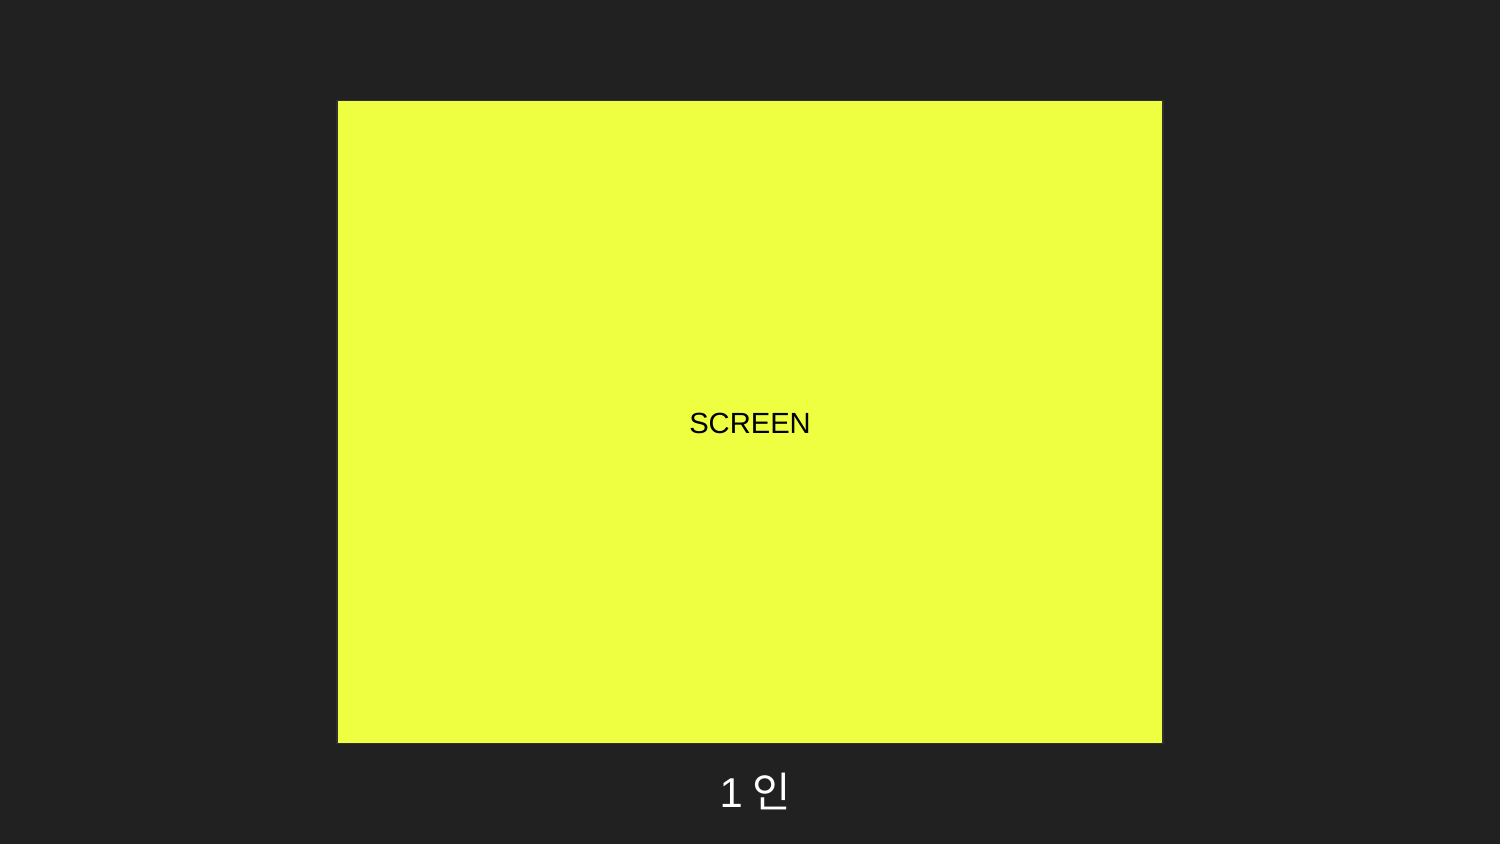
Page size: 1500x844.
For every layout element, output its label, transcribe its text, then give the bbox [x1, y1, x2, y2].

title 1인 [629, 750, 871, 833]
text_box SCREEN [336, 100, 1164, 744]
